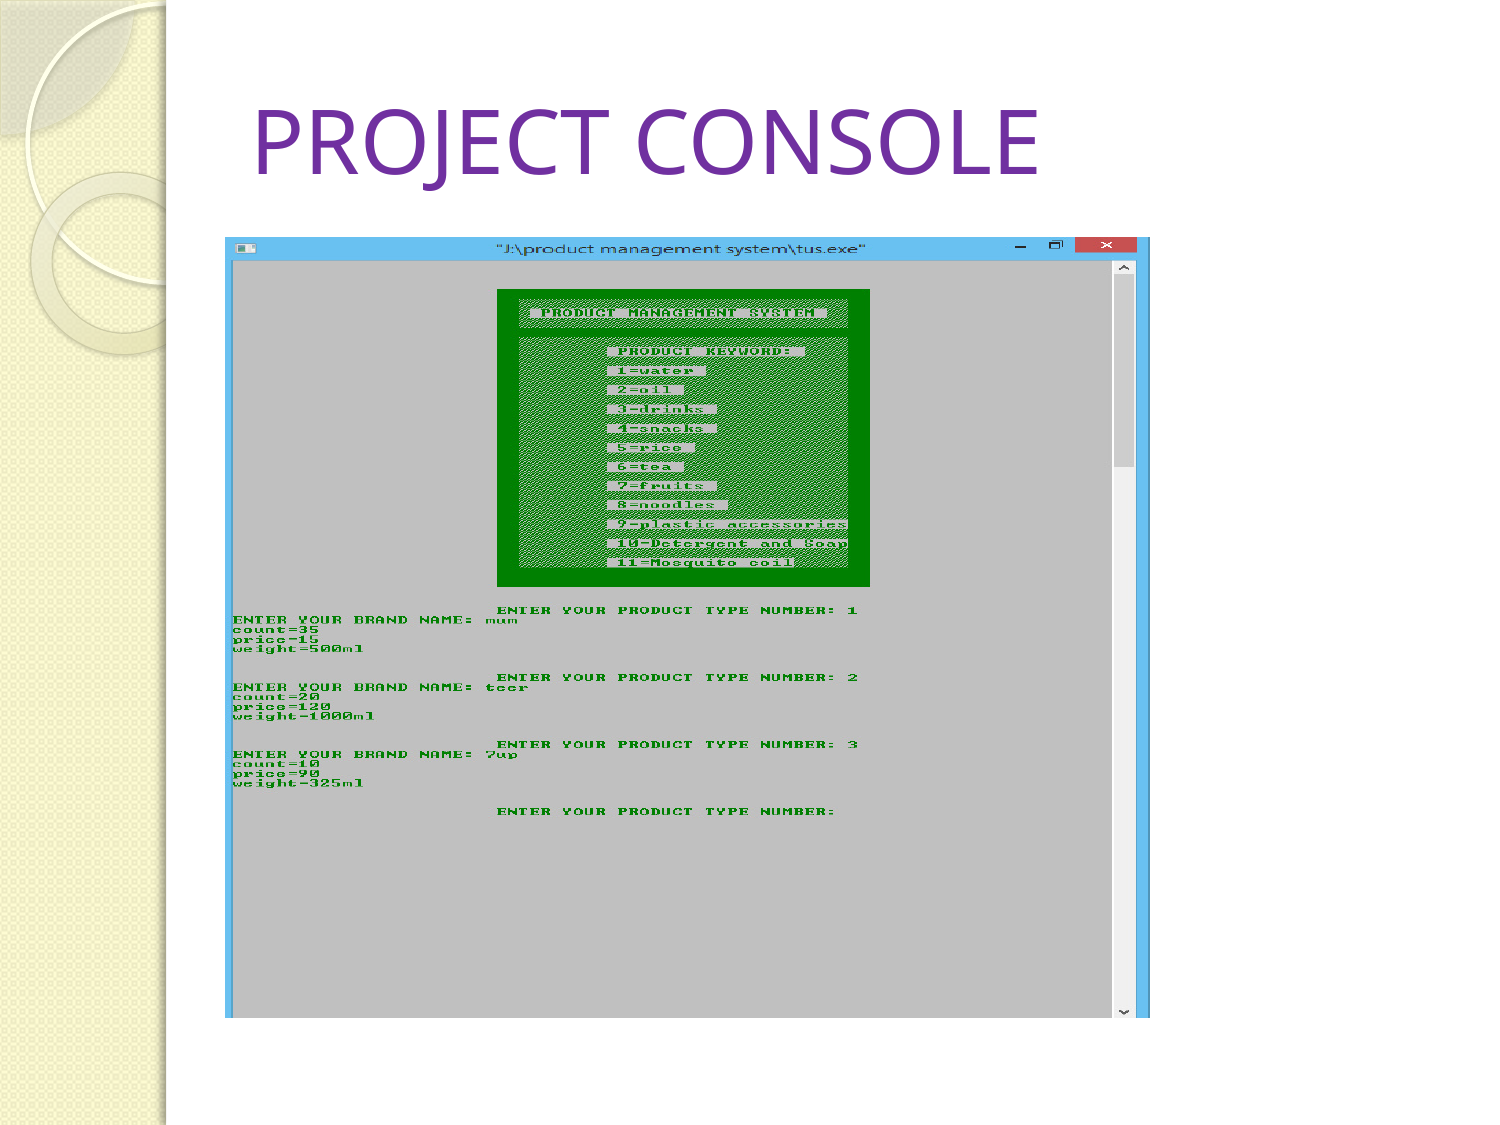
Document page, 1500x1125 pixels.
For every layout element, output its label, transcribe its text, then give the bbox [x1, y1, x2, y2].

picture [224, 237, 1151, 1019]
title PROJECT CONSOLE [235, 45, 1466, 233]
